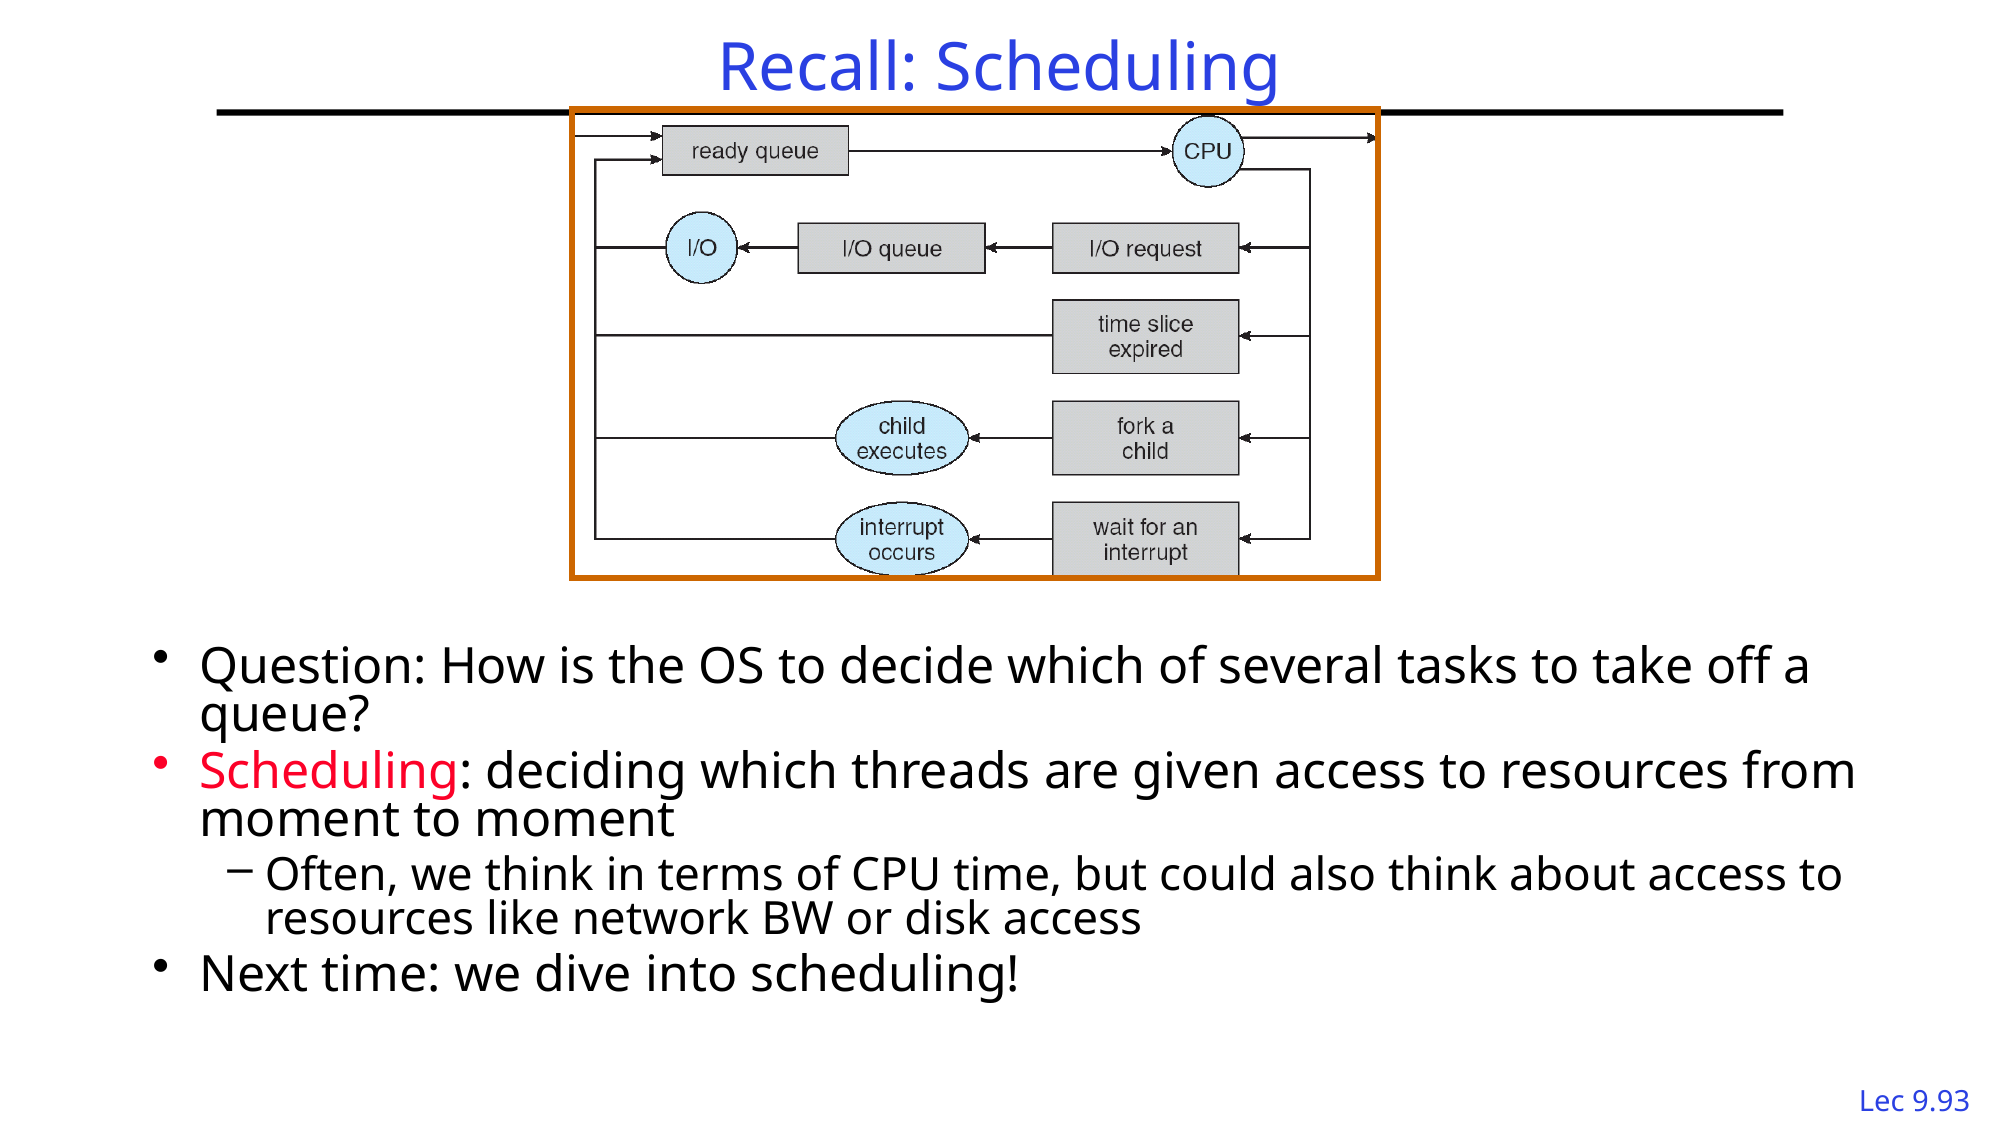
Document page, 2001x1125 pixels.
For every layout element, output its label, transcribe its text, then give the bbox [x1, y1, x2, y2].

title Recall: Scheduling [216, 24, 1784, 113]
list Question: How is the OS to decide which of several tasks to take off a queue? Scheduling: deciding which threads are given access to resources from moment to moment Often, we think in terms of CPU time, but could also think about access to resources like network BW or disk access Next time: we dive into scheduling! [137, 637, 1975, 1050]
picture [574, 112, 1376, 576]
